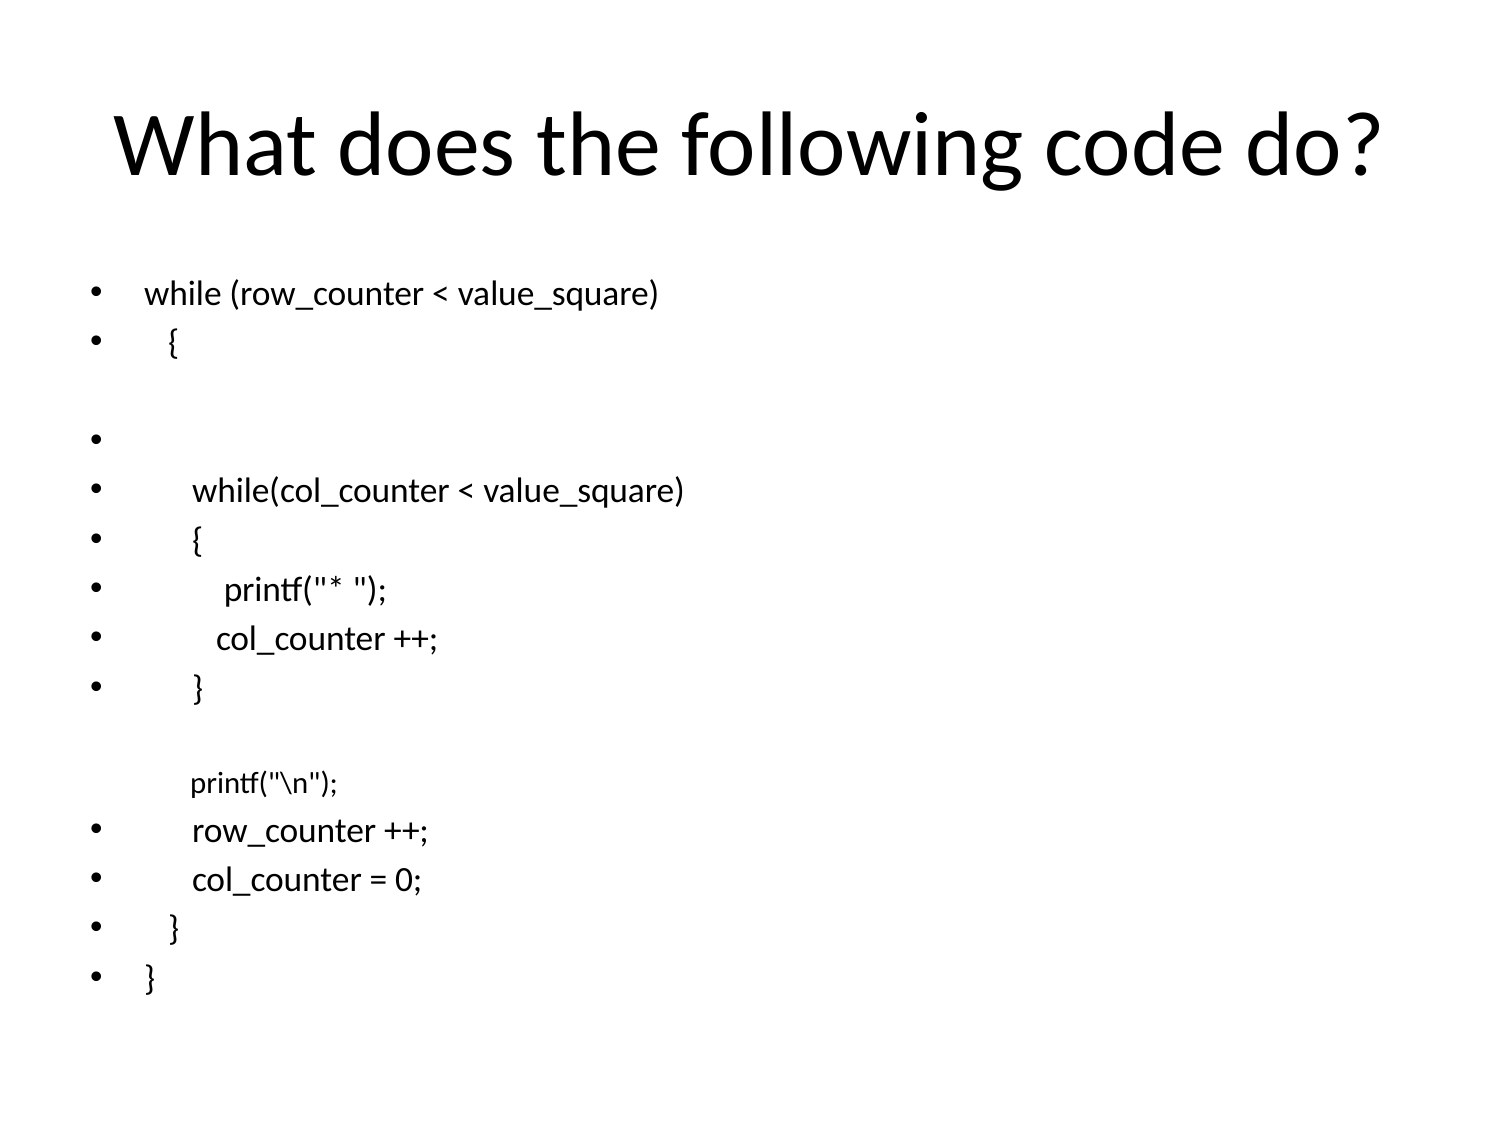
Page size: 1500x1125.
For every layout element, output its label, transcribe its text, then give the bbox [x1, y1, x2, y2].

title What does the following code do? [75, 45, 1425, 233]
list while (row_counter < value_square) { while(col_counter < value_square) { printf("* "); col_counter ++; } printf("\n"); row_counter ++; col_counter = 0; } } [75, 262, 1425, 1005]
